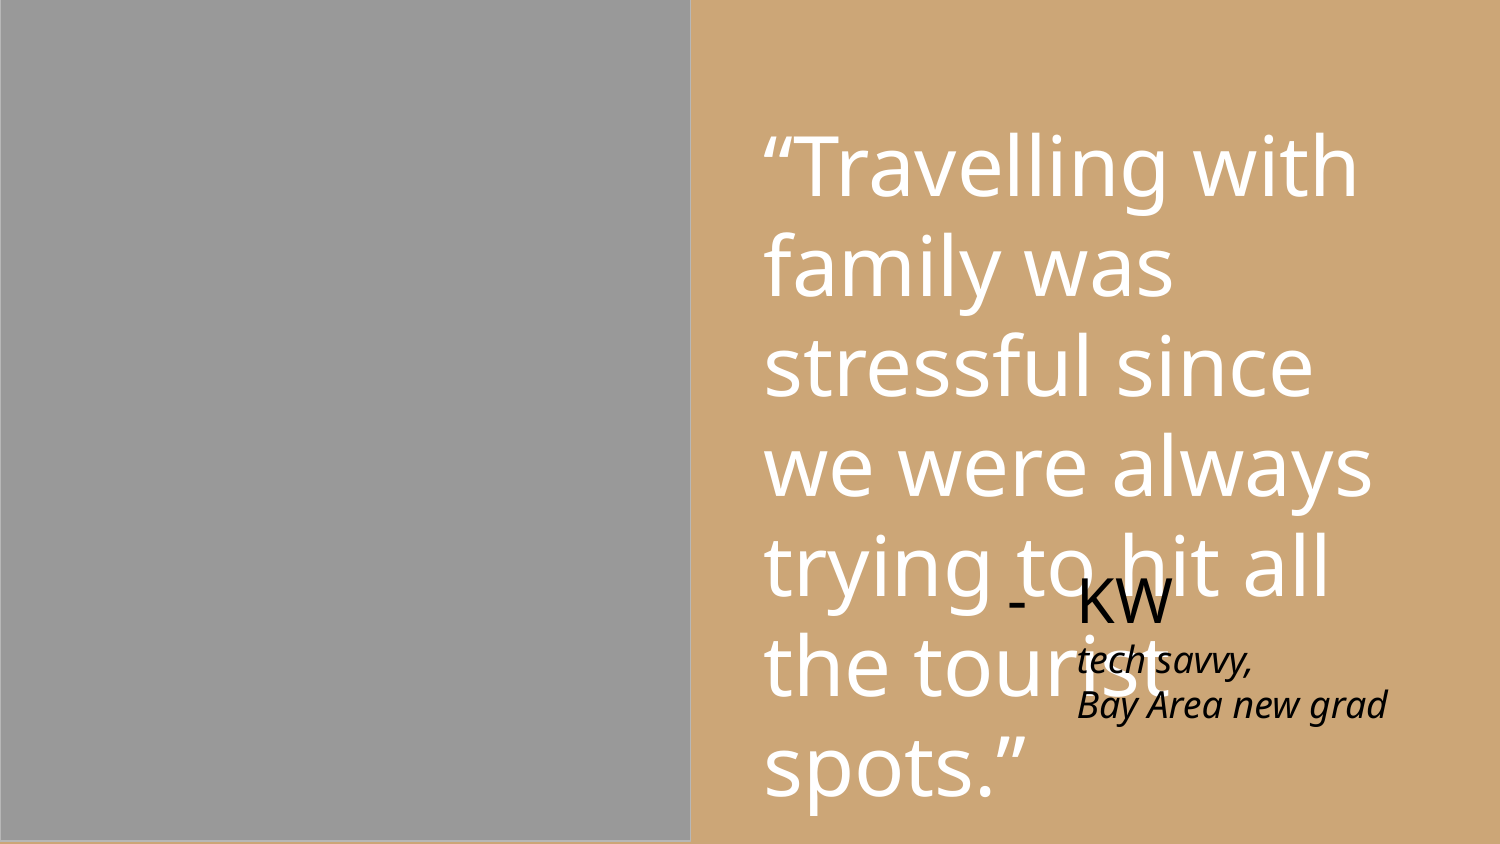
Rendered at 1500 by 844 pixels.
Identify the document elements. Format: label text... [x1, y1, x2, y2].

text_box KW tech savvy, Bay Area new grad [986, 545, 1460, 741]
text_box [0, 0, 691, 841]
text_box “Travelling with family was stressful since we were always trying to hit all the tourist spots.” [748, 98, 1439, 844]
